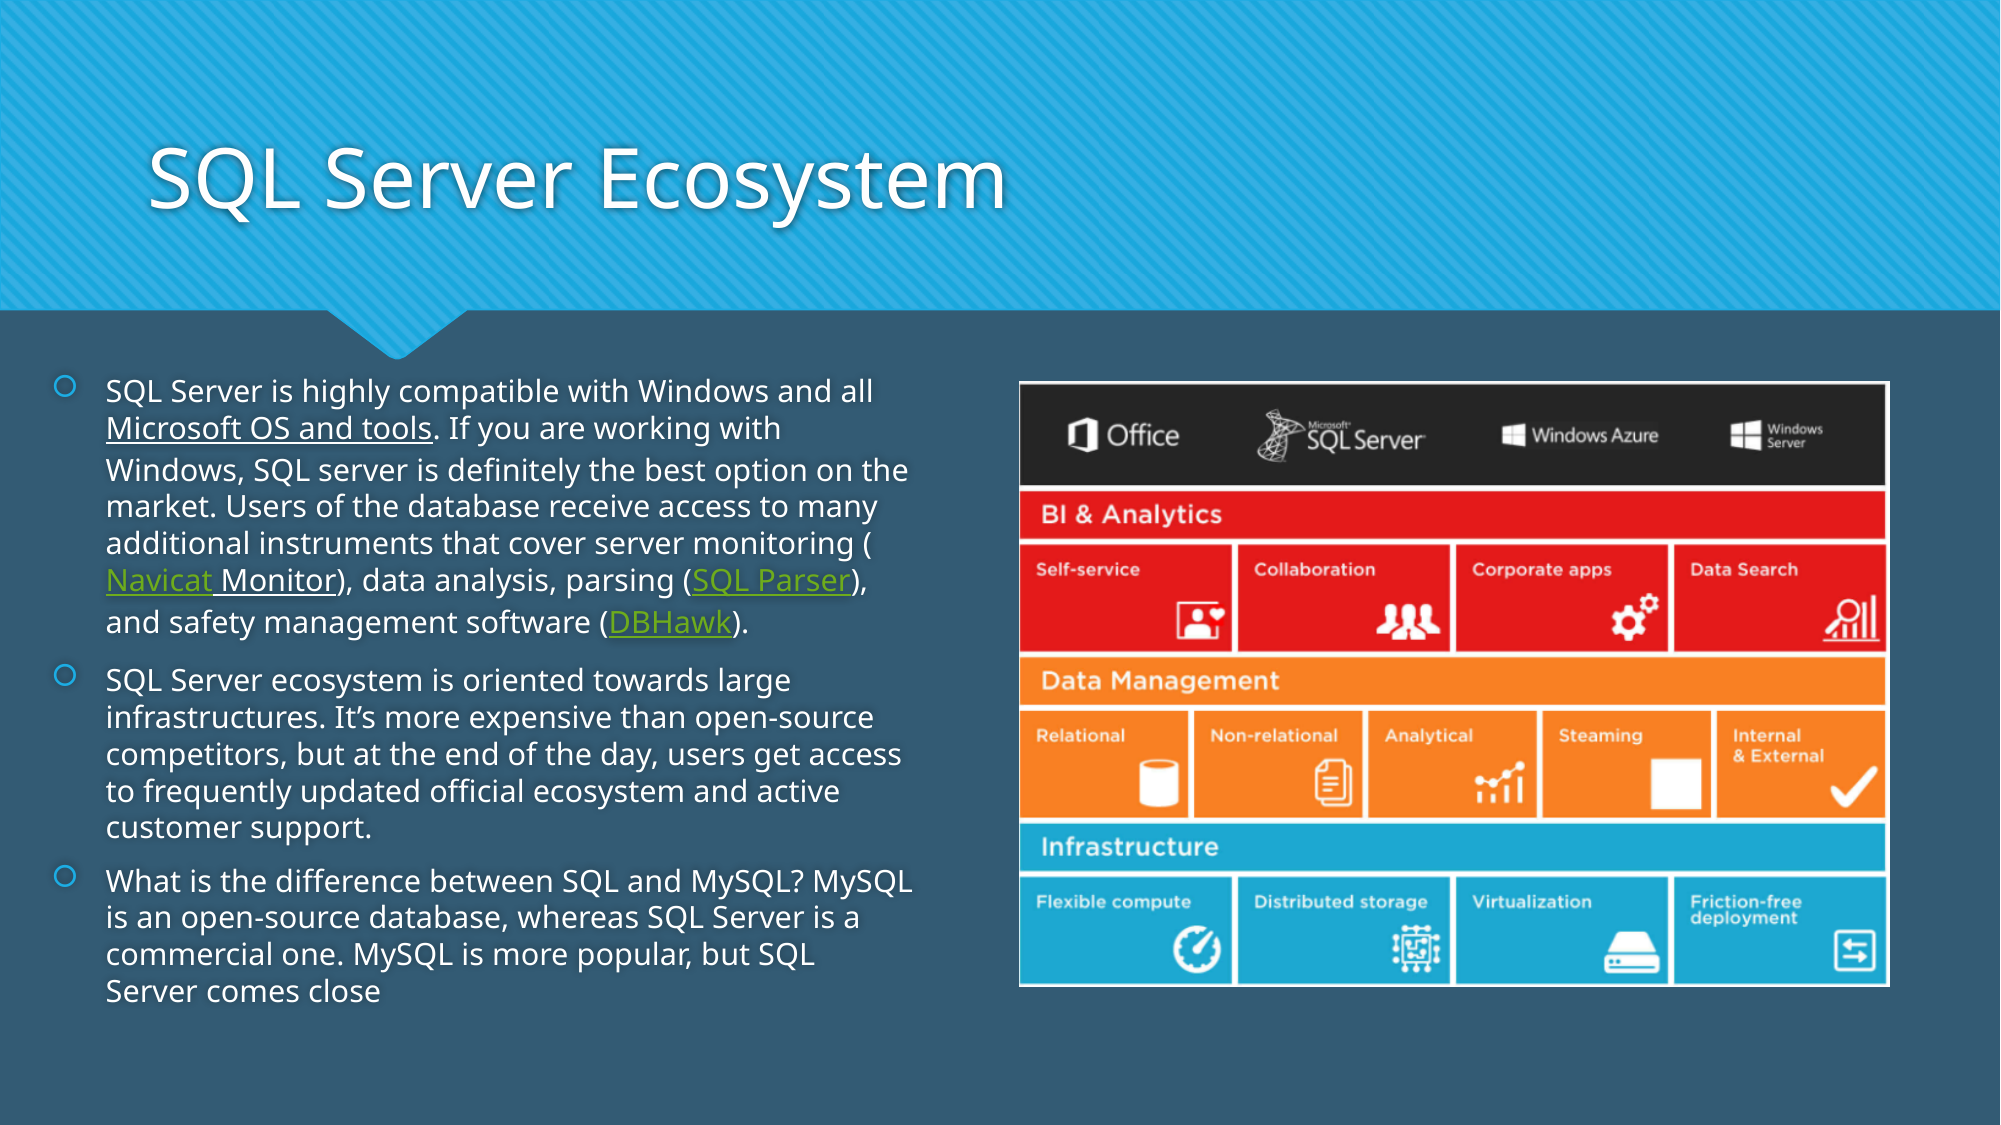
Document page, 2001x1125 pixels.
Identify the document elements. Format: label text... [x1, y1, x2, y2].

picture [1018, 381, 1891, 988]
list SQL Server is highly compatible with Windows and all Microsoft OS and tools. If you are working with Windows, SQL server is definitely the best option on the market. Users of the database receive access to many additional instruments that cover server monitoring (Navicat Monitor), data analysis, parsing (SQL Parser), and safety management software (DBHawk). SQL Server ecosystem is oriented towards large infrastructures. It’s more expensive than open-source competitors, but at the end of the day, users get access to frequently updated official ecosystem and active customer support. What is the difference between SQL and MySQL? MySQL is an open-source database, whereas SQL Server is a commercial one. MySQL is more popular, but SQL Server comes close [36, 364, 930, 1035]
title SQL Server Ecosystem [132, 73, 1868, 233]
